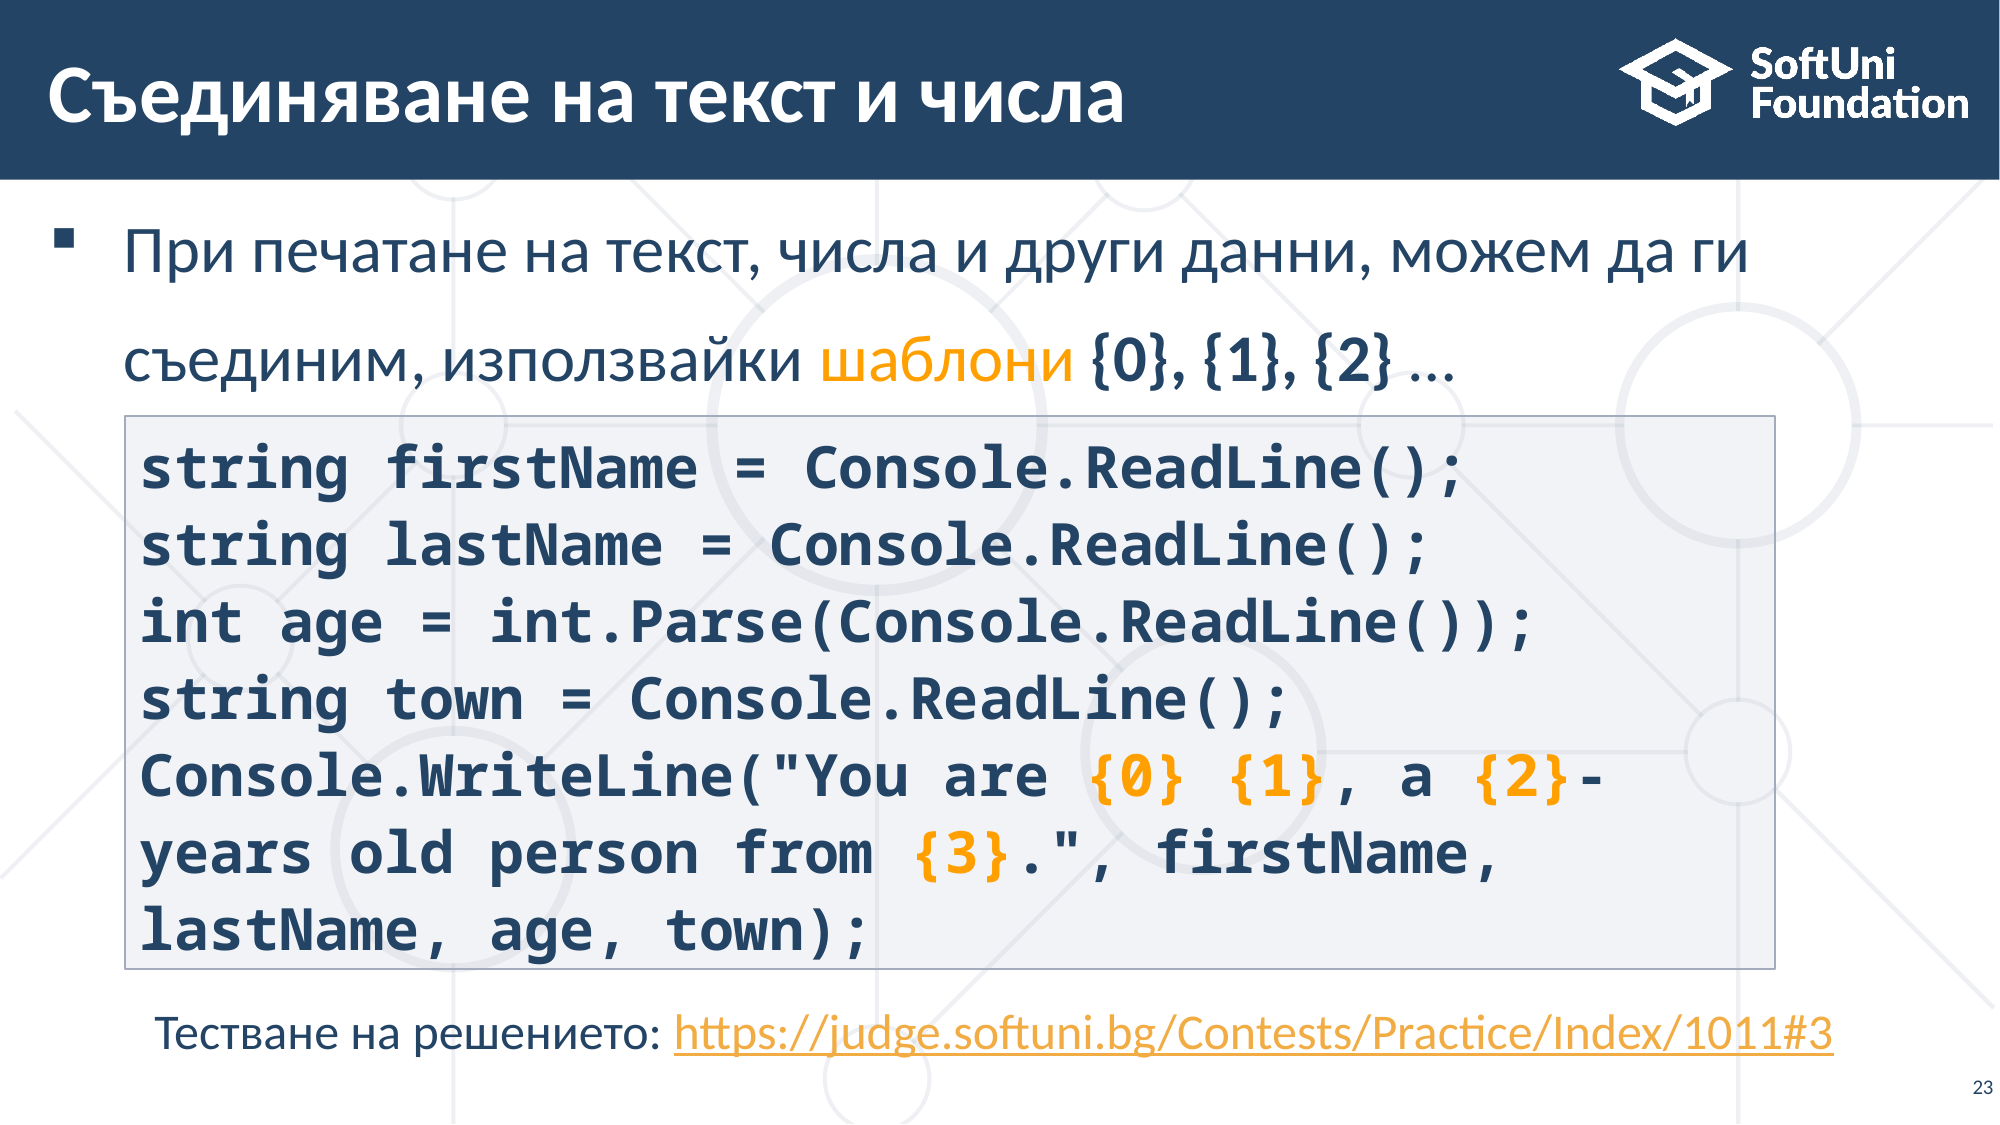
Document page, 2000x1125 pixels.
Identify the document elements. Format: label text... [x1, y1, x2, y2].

list При печатане на текст, числа и други данни, можем да ги съединим, използвайки шаблони {0}, {1}, {2} … [31, 196, 1970, 1050]
picture [1618, 38, 1968, 126]
slide_number 23 [1929, 1070, 2000, 1103]
title Съединяване на текст и числа [31, 16, 1591, 162]
text_box string firstName = Console.ReadLine(); string lastName = Console.ReadLine(); int age = int.Parse(Console.ReadLine()); string town = Console.ReadLine(); Console.WriteLine("You are {0} {1}, a {2}-years old person from {3}.", firstName, lastName, age, town); [124, 415, 1775, 970]
text_box Тестване на решението: https://judge.softuni.bg/Contests/Practice/Index/1011#3 [124, 991, 1875, 1067]
